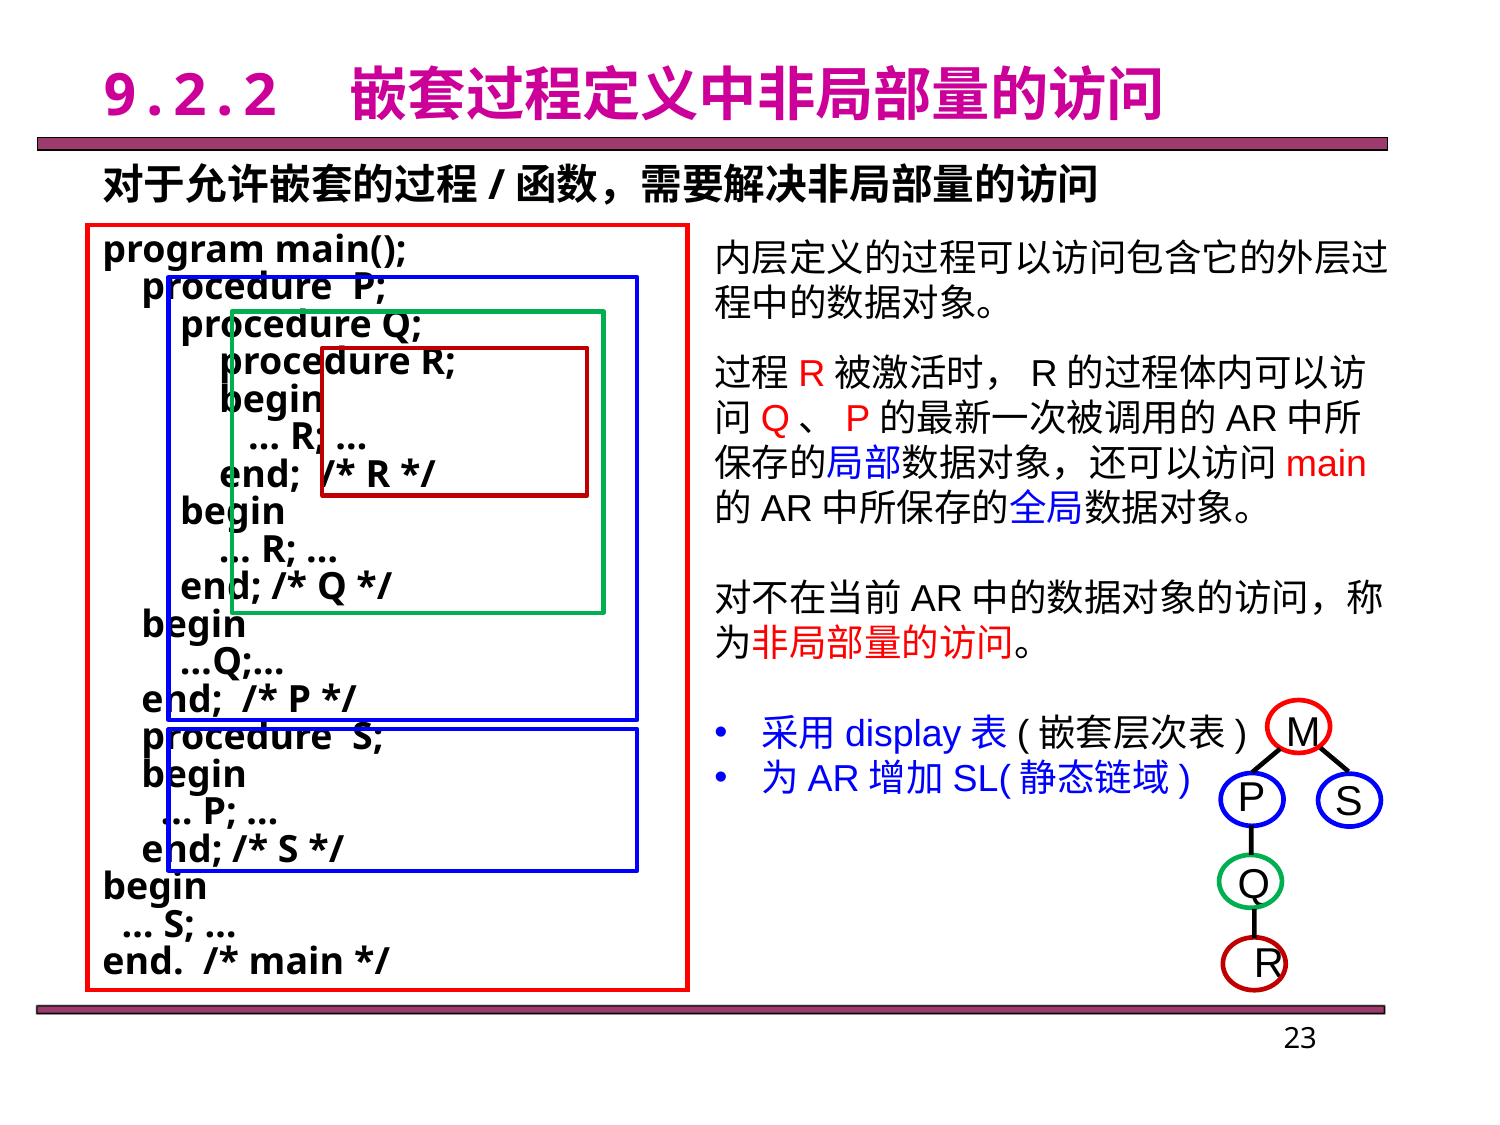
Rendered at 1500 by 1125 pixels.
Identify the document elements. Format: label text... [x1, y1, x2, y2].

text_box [1218, 696, 1382, 994]
text_box [168, 729, 638, 871]
title 9.2.2 嵌套过程定义中非局部量的访问 [87, 50, 1238, 138]
text_box [168, 277, 638, 720]
text_box 内层定义的过程可以访问包含它的外层过程中的数据对象。 过程R被激活时，R的过程体内可以访问Q、P的最新一次被调用的AR中所保存的局部数据对象，还可以访问main的AR中所保存的全局数据对象。 对不在当前AR中的数据对象的访问，称为非局部量的访问。 采用display表(嵌套层次表) 为AR增加SL(静态链域) [699, 226, 1405, 807]
picture [0, 999, 1493, 1125]
text_box program main(); procedure P; procedure Q; procedure R; begin … R; … end; /* R */ begin … R; … end; /* Q */ begin …Q;… end; /* P */ procedure S; begin … P; … end; /* S */ begin … S; … end. /* main */ [87, 224, 688, 990]
text_box [231, 311, 604, 613]
text_box 对于允许嵌套的过程/函数，需要解决非局部量的访问 [87, 149, 1338, 215]
